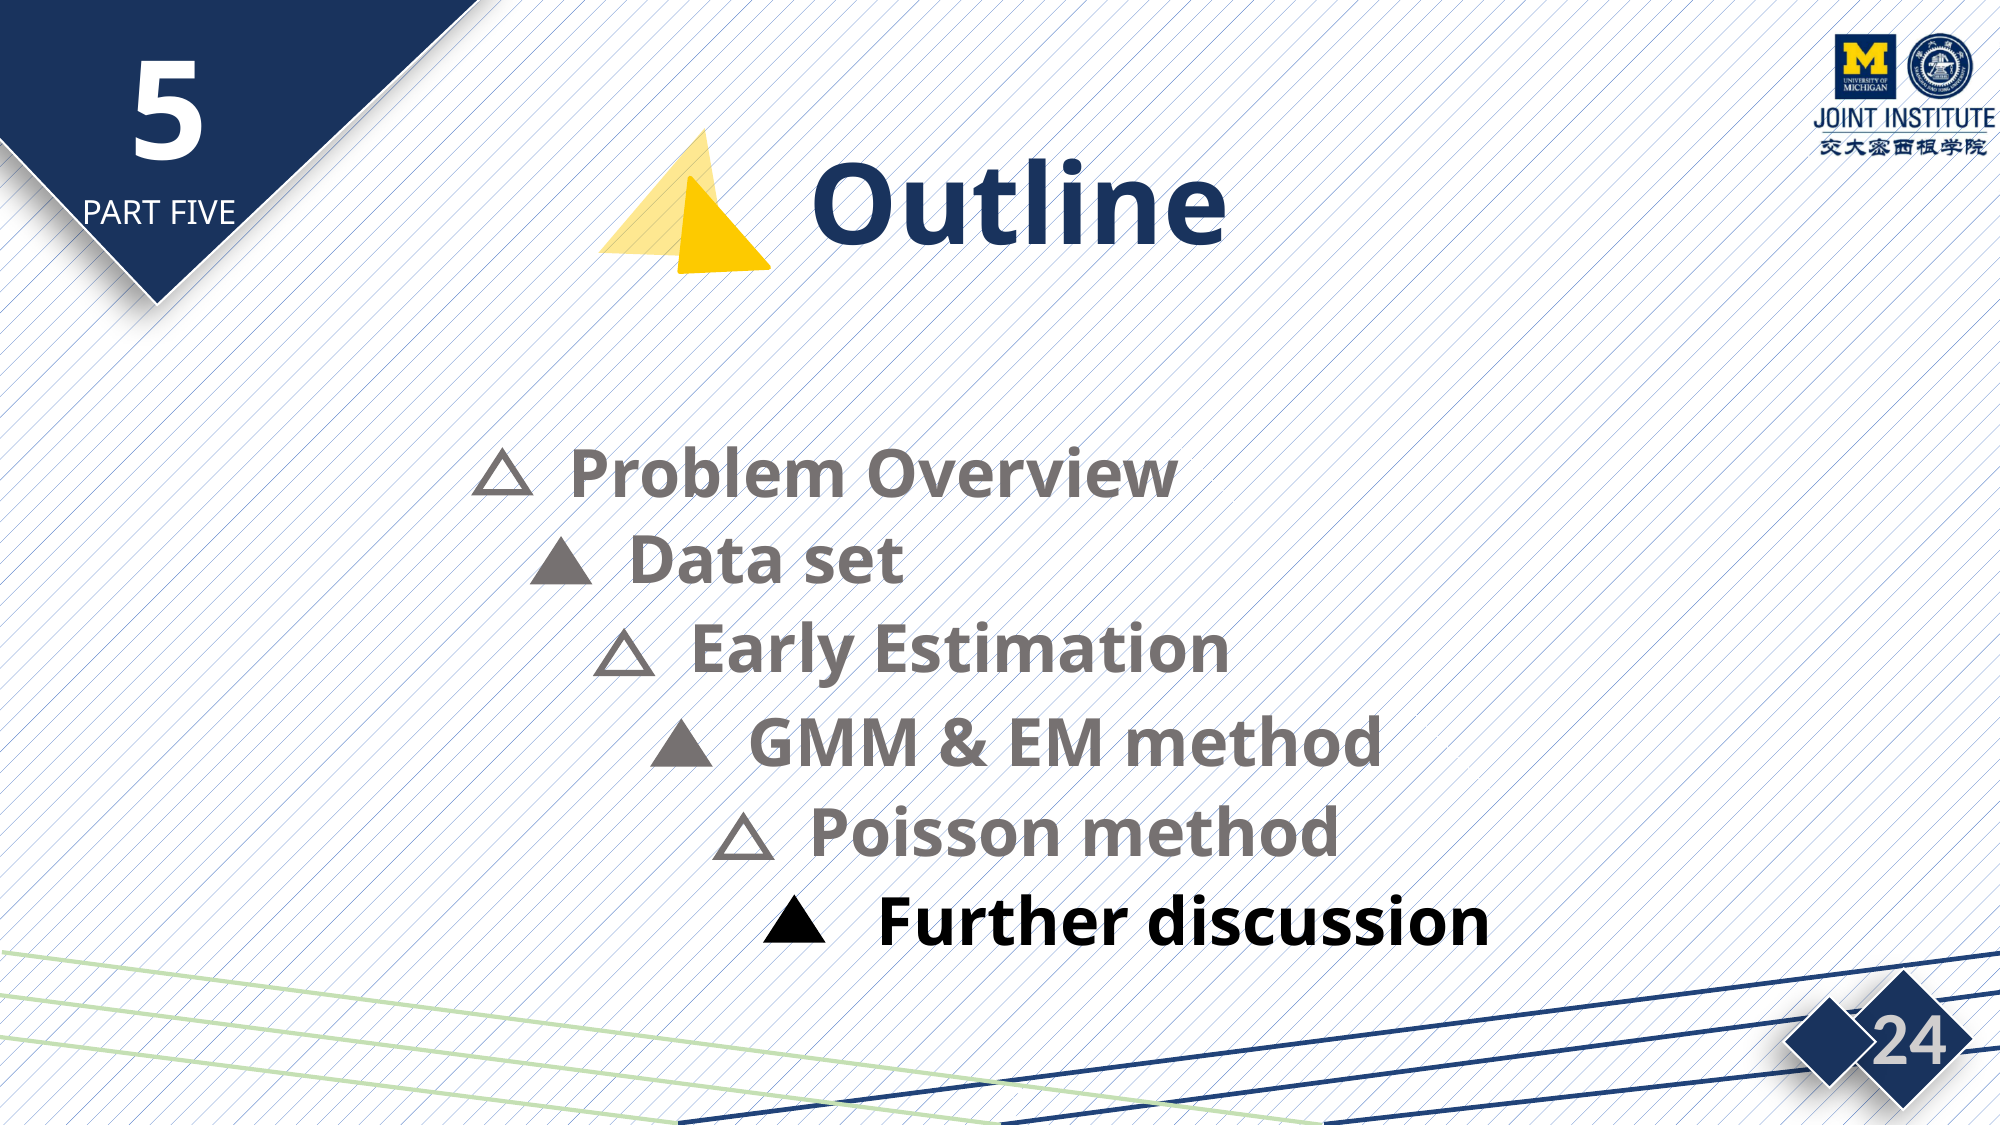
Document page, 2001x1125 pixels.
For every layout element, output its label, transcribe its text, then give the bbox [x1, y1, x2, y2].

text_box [1323, 953, 2000, 1125]
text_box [0, 0, 419, 240]
text_box [766, 918, 822, 941]
text_box Further discussion [861, 841, 1898, 953]
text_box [1796, 982, 1993, 1090]
picture [1808, 0, 2000, 192]
title Outline [793, 99, 1598, 317]
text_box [476, 393, 1830, 918]
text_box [615, 123, 755, 283]
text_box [0, 952, 1323, 1125]
